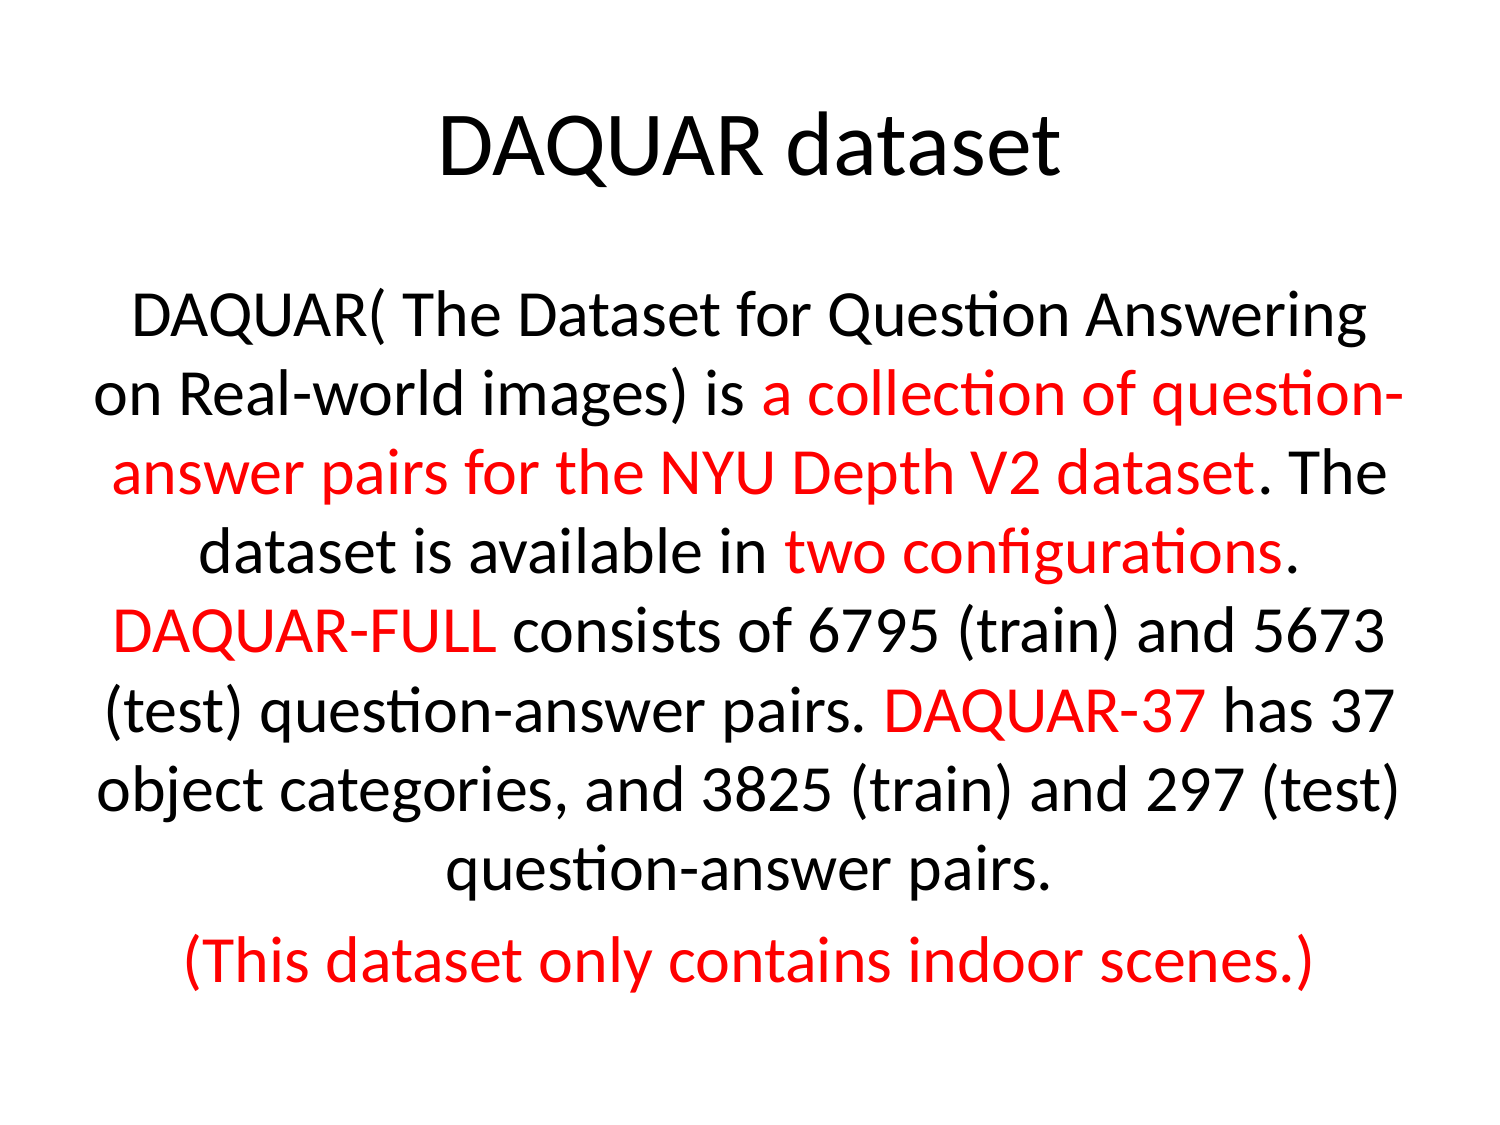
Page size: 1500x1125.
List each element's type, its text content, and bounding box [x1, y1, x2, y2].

title DAQUAR dataset [75, 45, 1425, 233]
list DAQUAR( The Dataset for Question Answering on Real-world images) is a collection of question-answer pairs for the NYU Depth V2 dataset. The dataset is available in two configurations. DAQUAR-FULL consists of 6795 (train) and 5673 (test) question-answer pairs. DAQUAR-37 has 37 object categories, and 3825 (train) and 297 (test) question-answer pairs. (This dataset only contains indoor scenes.) [75, 262, 1425, 1005]
